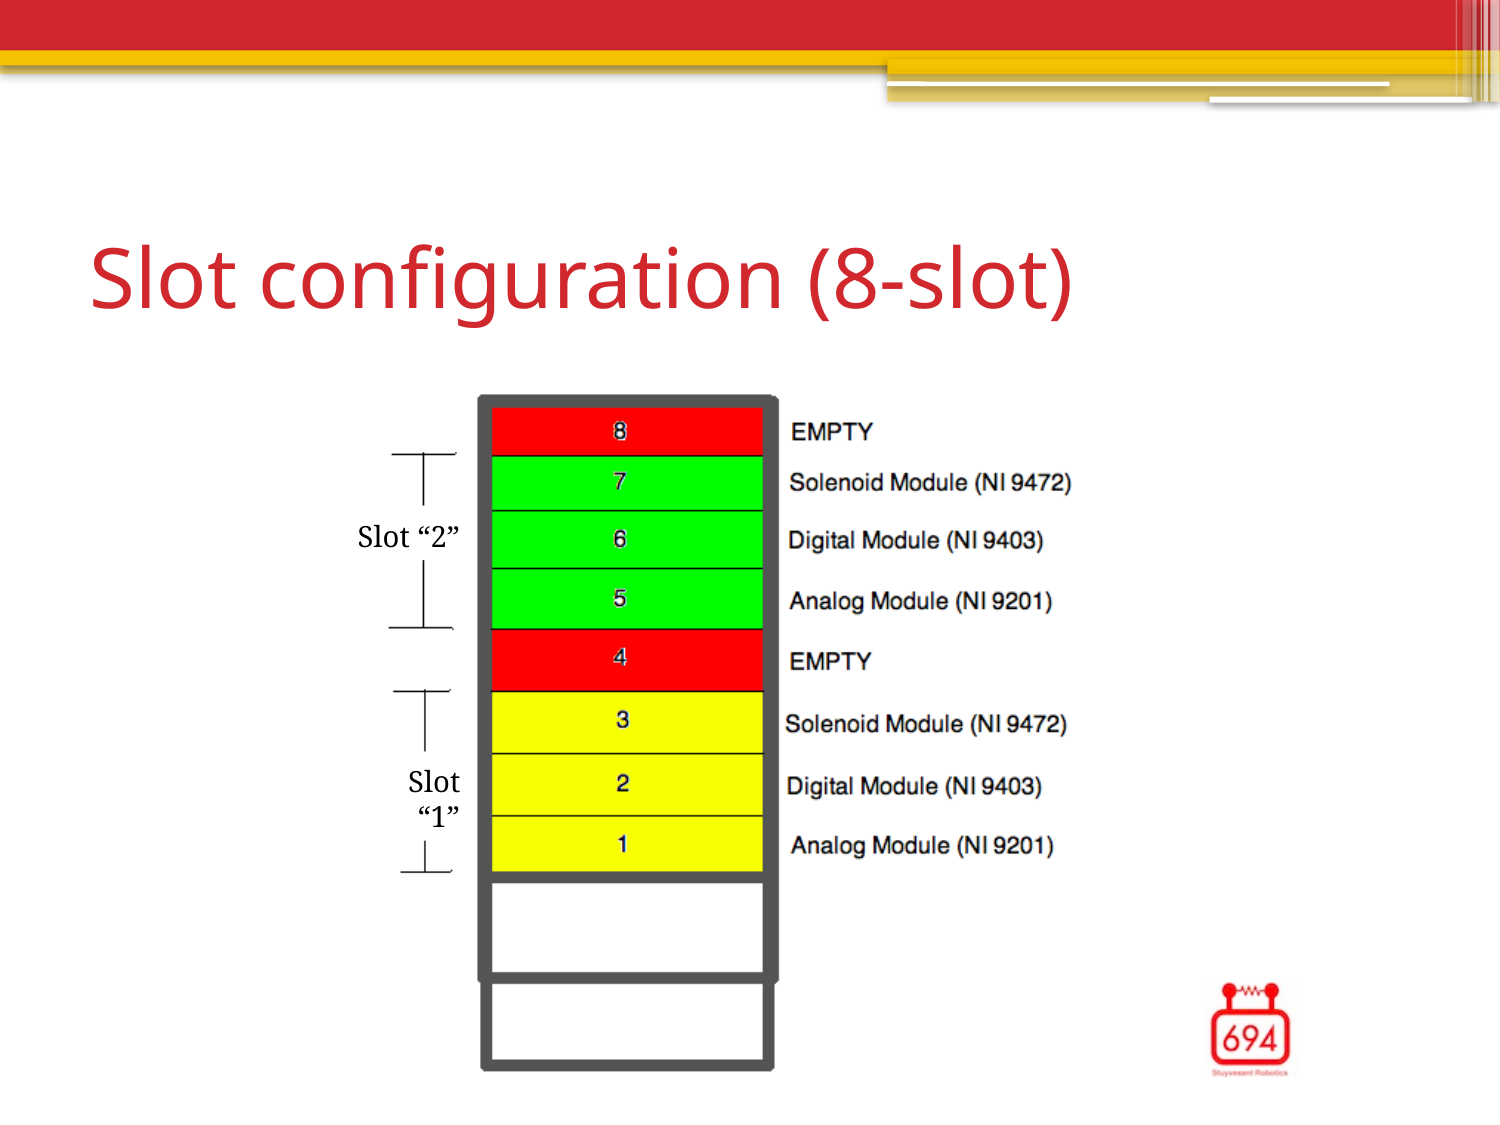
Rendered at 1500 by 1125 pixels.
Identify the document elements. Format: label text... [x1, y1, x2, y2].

title Slot configuration (8-slot) [75, 187, 1425, 363]
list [149, 368, 1500, 1079]
